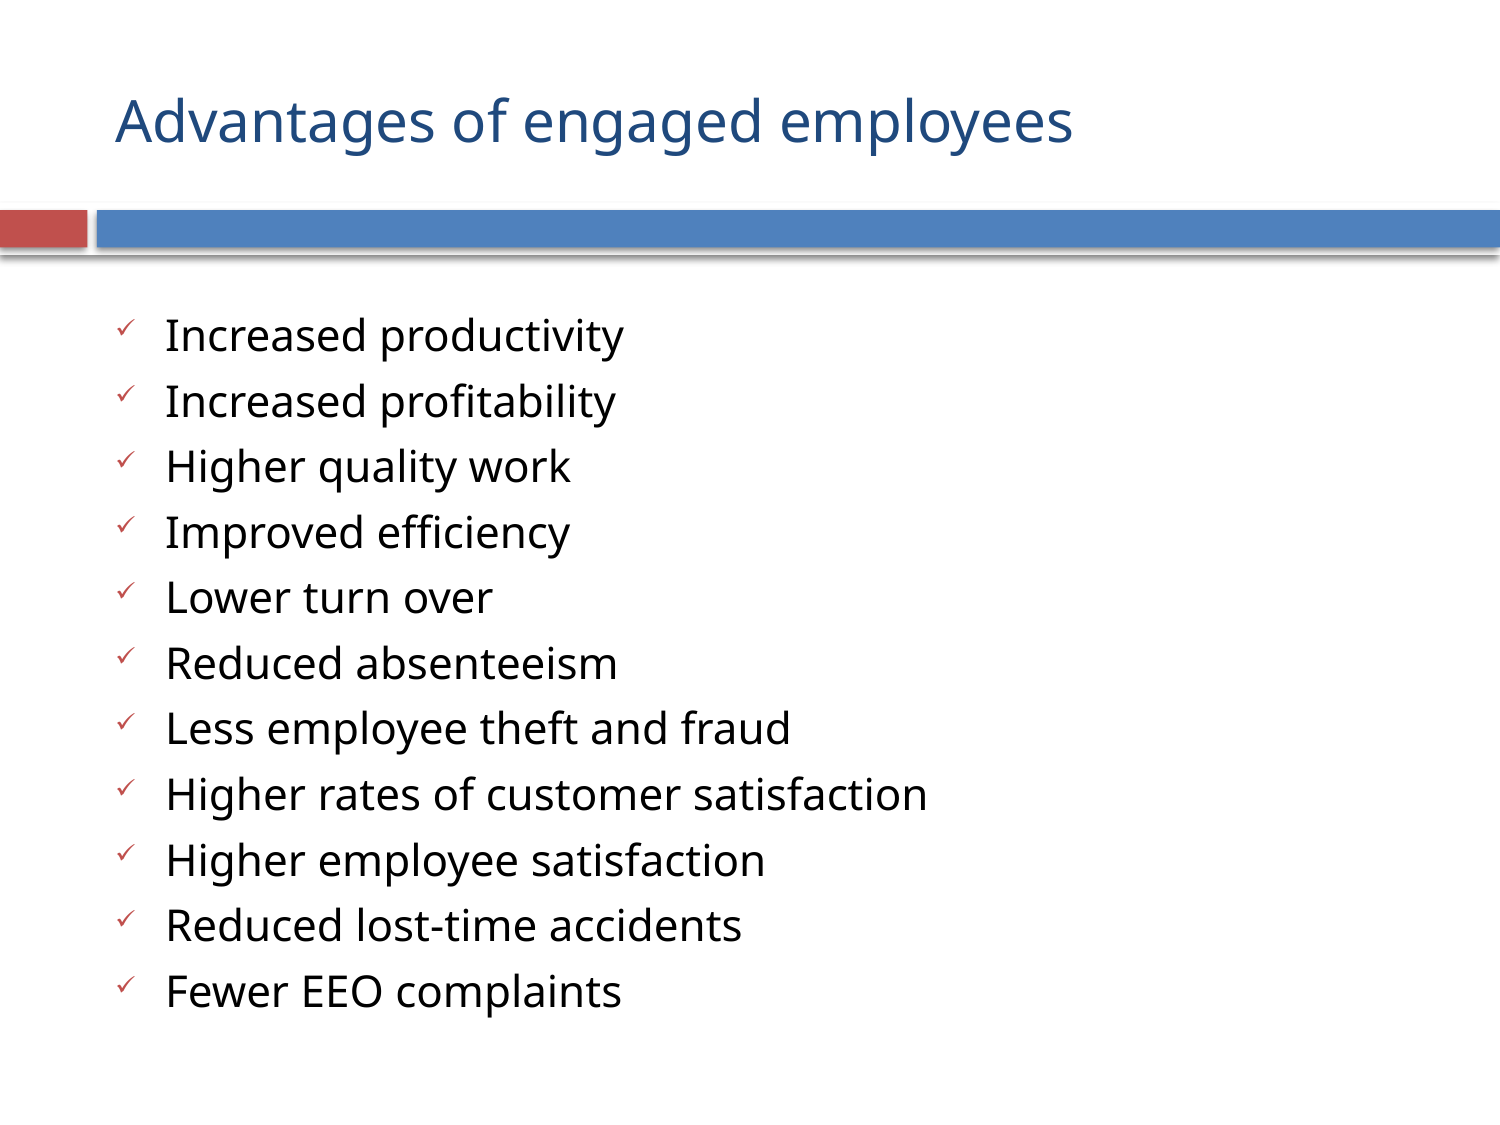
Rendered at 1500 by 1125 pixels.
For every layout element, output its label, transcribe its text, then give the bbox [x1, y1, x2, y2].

title Advantages of engaged employees [100, 37, 1438, 200]
list Increased productivity Increased profitability Higher quality work Improved efficiency Lower turn over Reduced absenteeism Less employee theft and fraud Higher rates of customer satisfaction Higher employee satisfaction Reduced lost-time accidents Fewer EEO complaints [100, 299, 1438, 1025]
